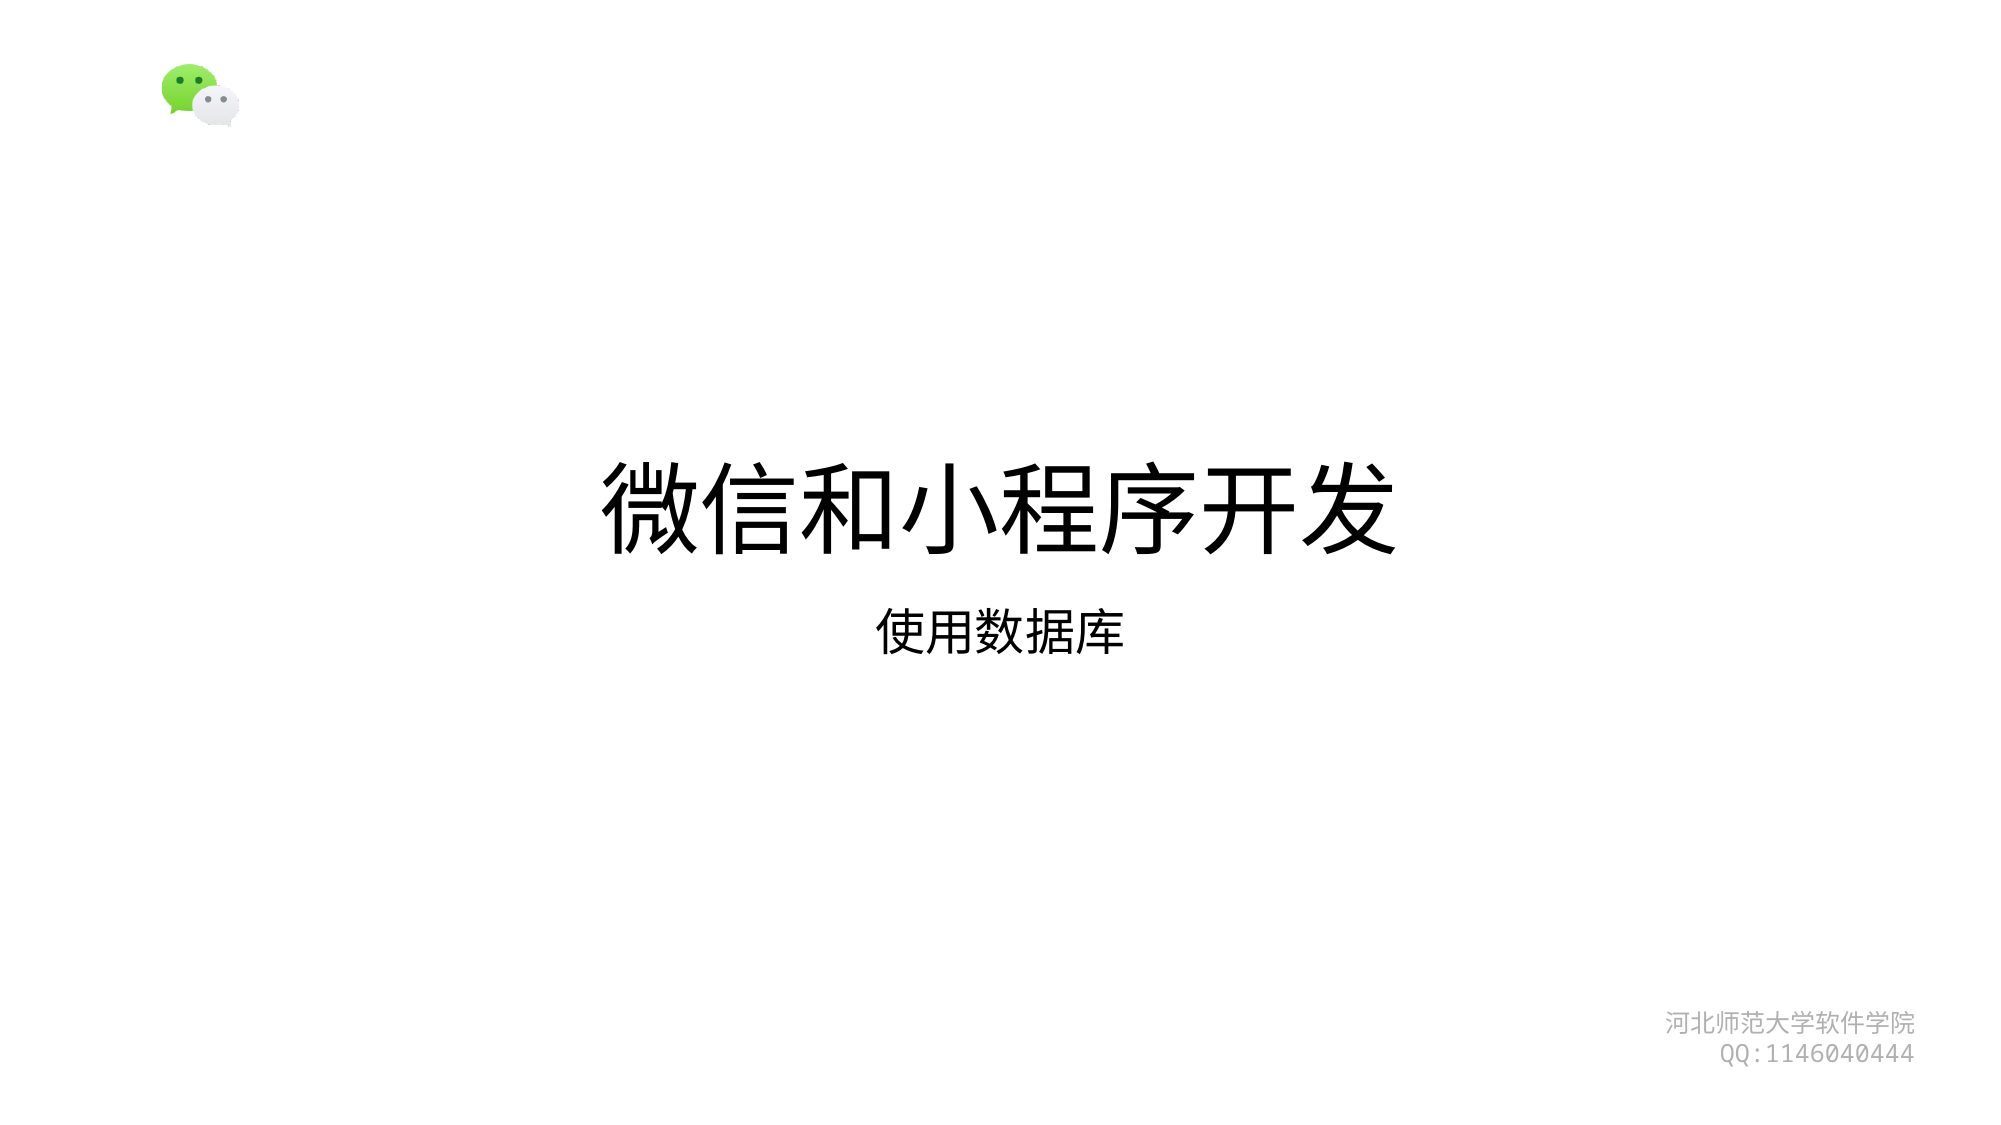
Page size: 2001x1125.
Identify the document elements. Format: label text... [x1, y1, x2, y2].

picture [161, 64, 250, 127]
subtitle 使用数据库 [249, 590, 1750, 863]
title 微信和小程序开发 [249, 184, 1750, 576]
